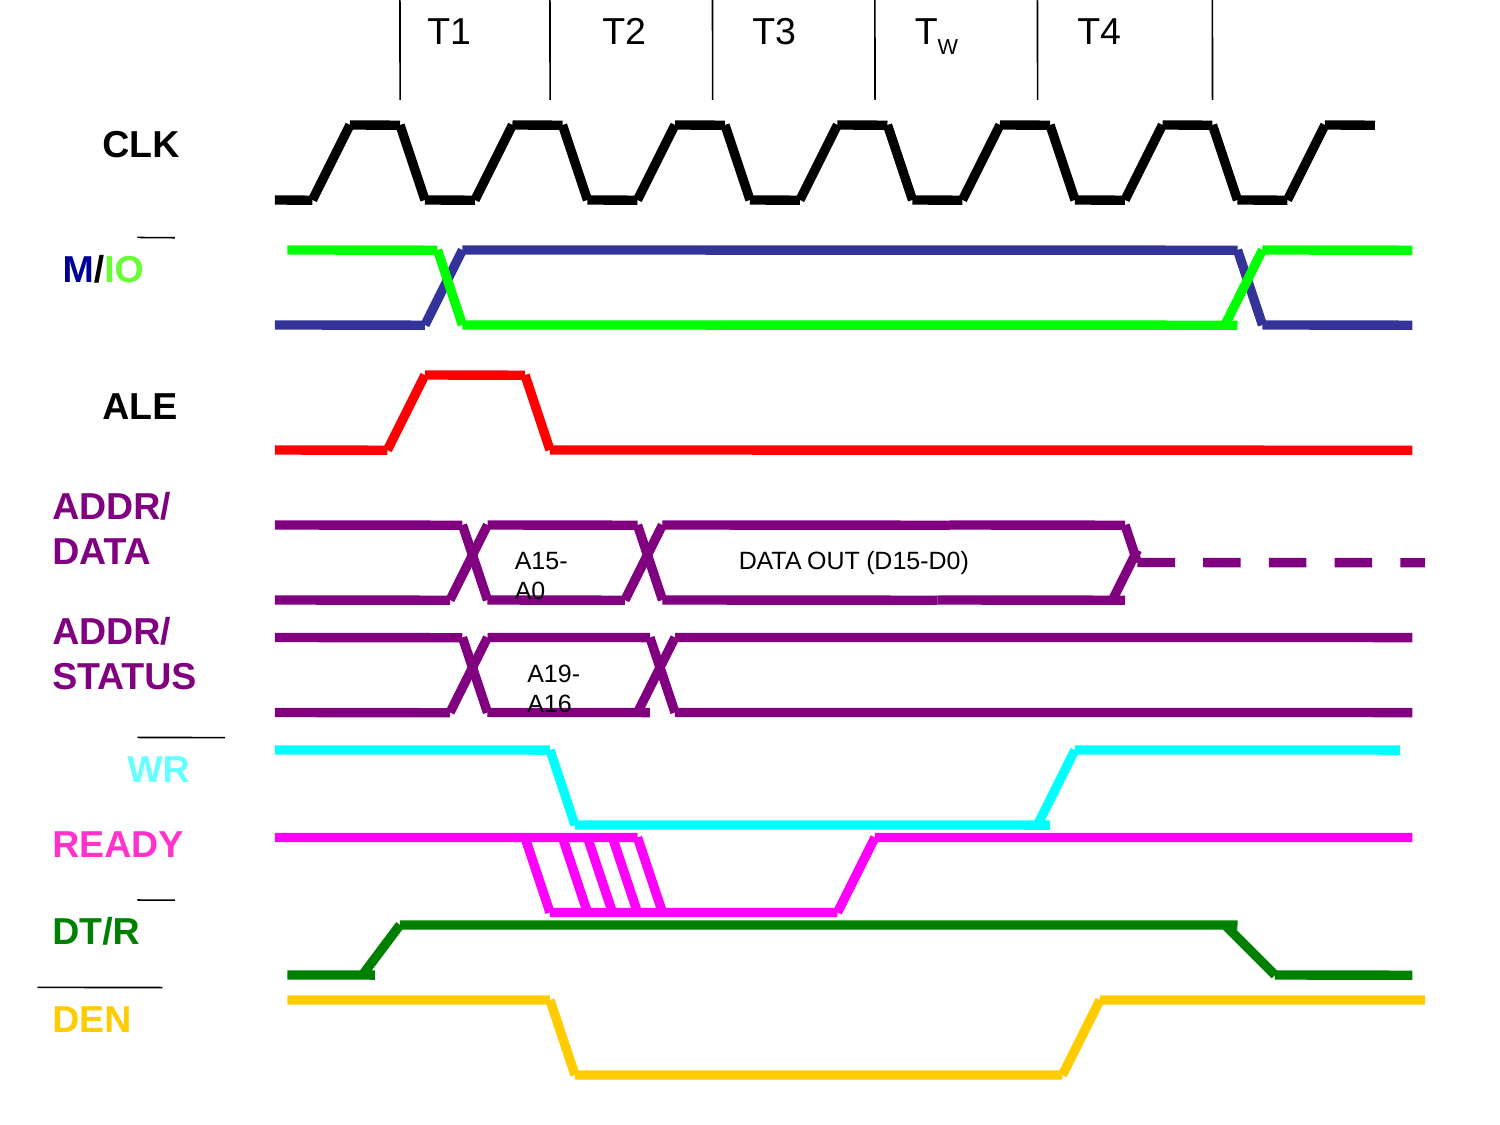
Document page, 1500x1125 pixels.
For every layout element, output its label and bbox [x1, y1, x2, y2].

text_box [37, 0, 1426, 1076]
